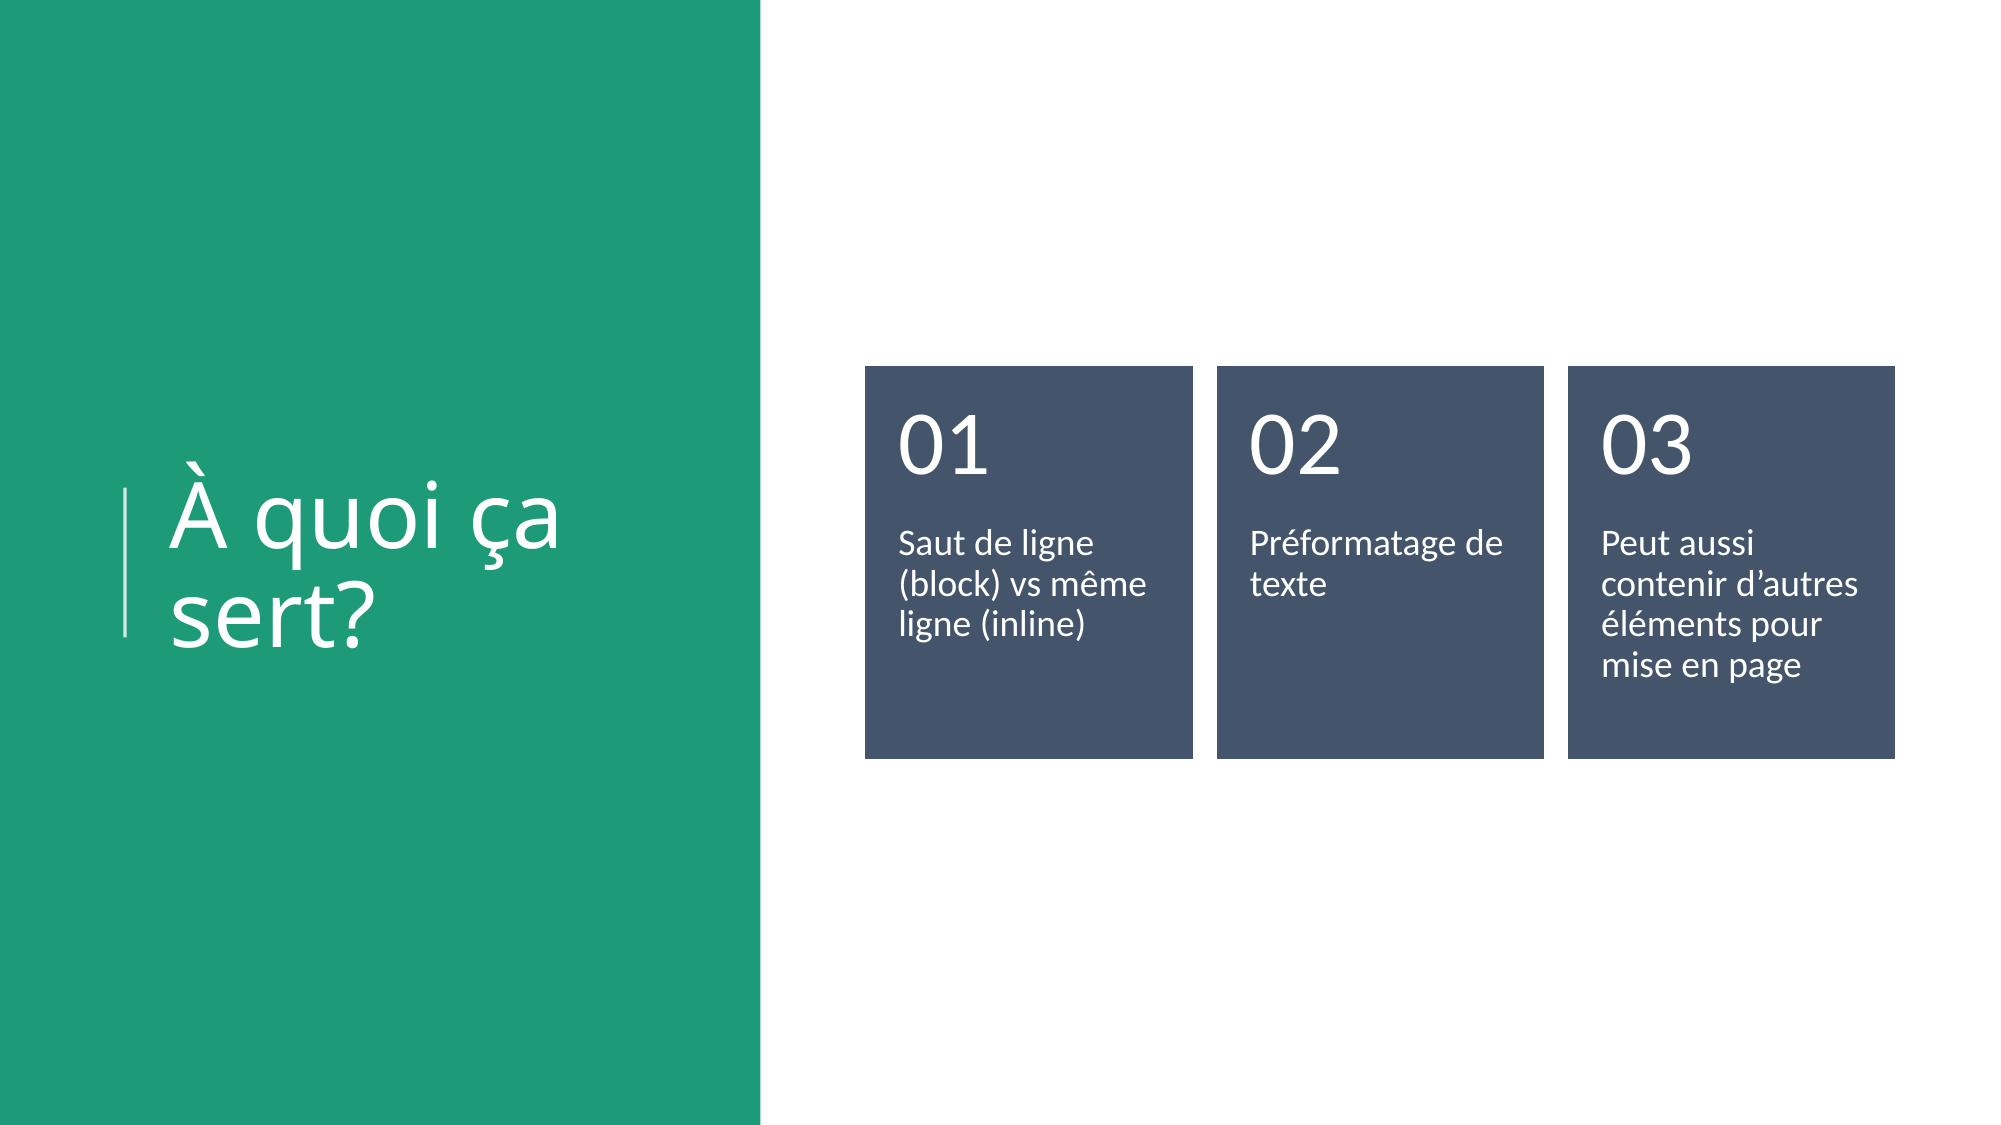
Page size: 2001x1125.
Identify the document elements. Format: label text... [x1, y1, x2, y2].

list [866, 105, 1895, 1020]
title À quoi ça sert? [154, 116, 708, 1020]
text_box [0, 0, 761, 1125]
